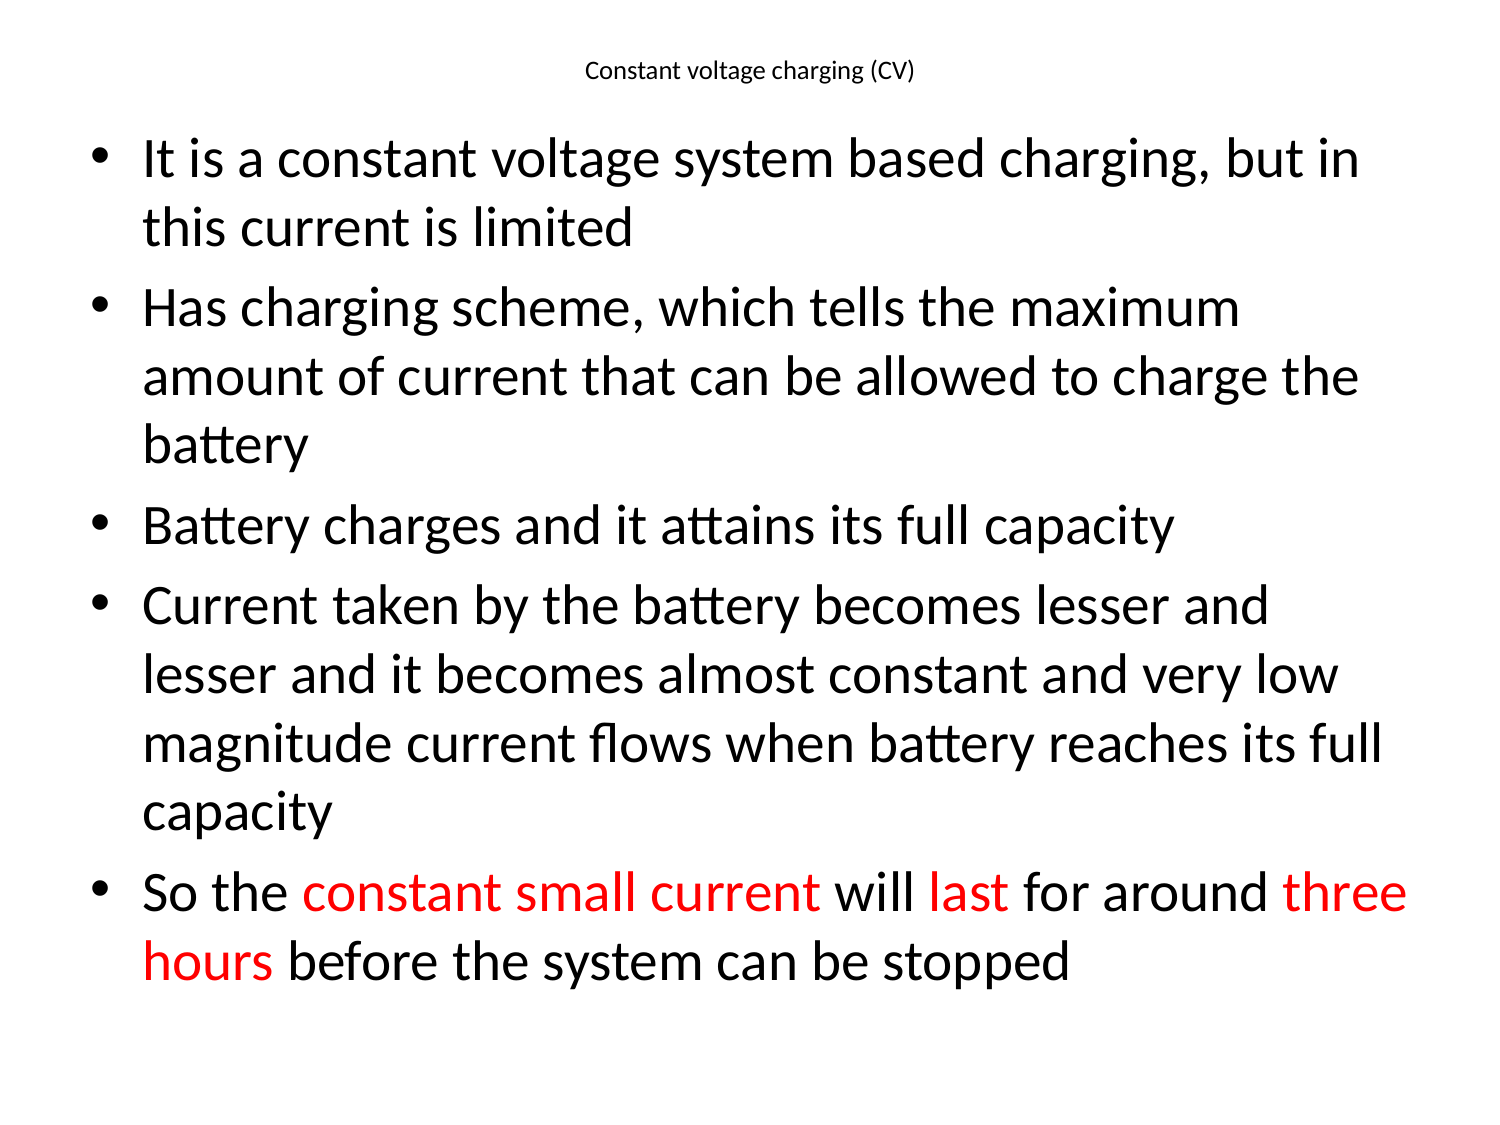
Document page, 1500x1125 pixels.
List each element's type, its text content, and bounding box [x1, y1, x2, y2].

list It is a constant voltage system based charging, but in this current is limited Has charging scheme, which tells the maximum amount of current that can be allowed to charge the battery Battery charges and it attains its full capacity Current taken by the battery becomes lesser and lesser and it becomes almost constant and very low magnitude current flows when battery reaches its full capacity So the constant small current will last for around three hours before the system can be stopped [75, 112, 1425, 1005]
title Constant voltage charging (CV) [75, 45, 1425, 112]
